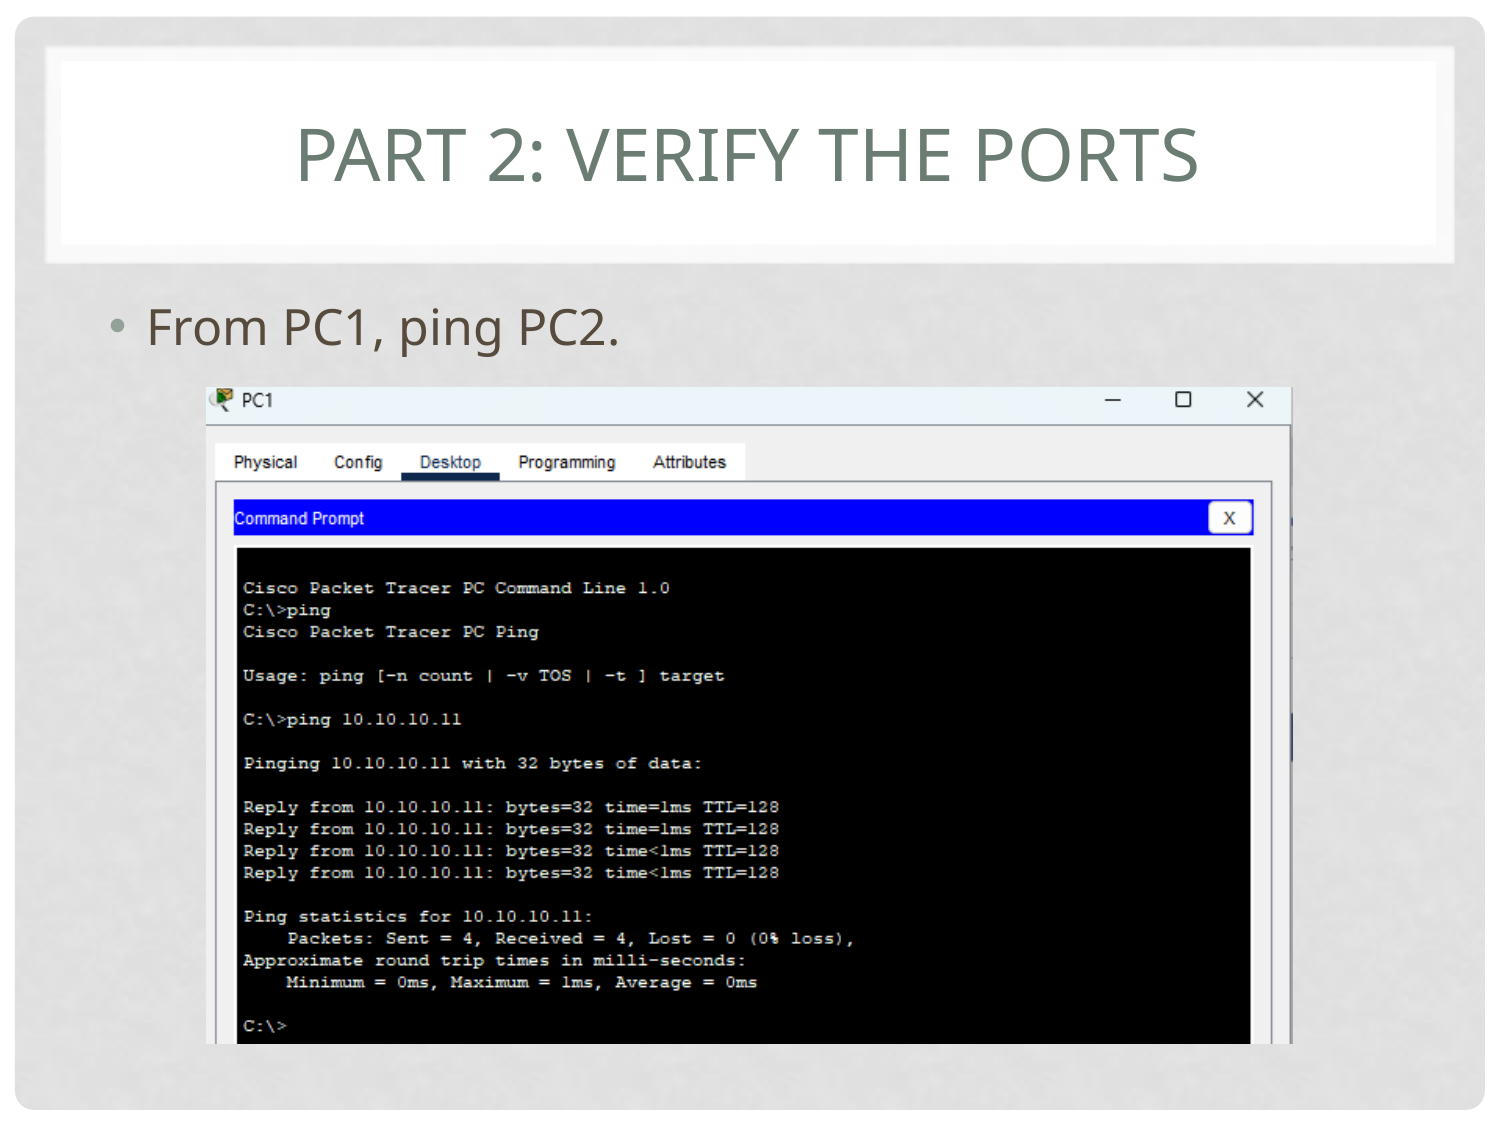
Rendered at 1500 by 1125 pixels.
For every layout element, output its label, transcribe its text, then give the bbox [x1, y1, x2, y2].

list From PC1, ping PC2. [75, 287, 1425, 1005]
picture [206, 387, 1294, 1045]
title Part 2: Verify the ports [69, 66, 1425, 238]
